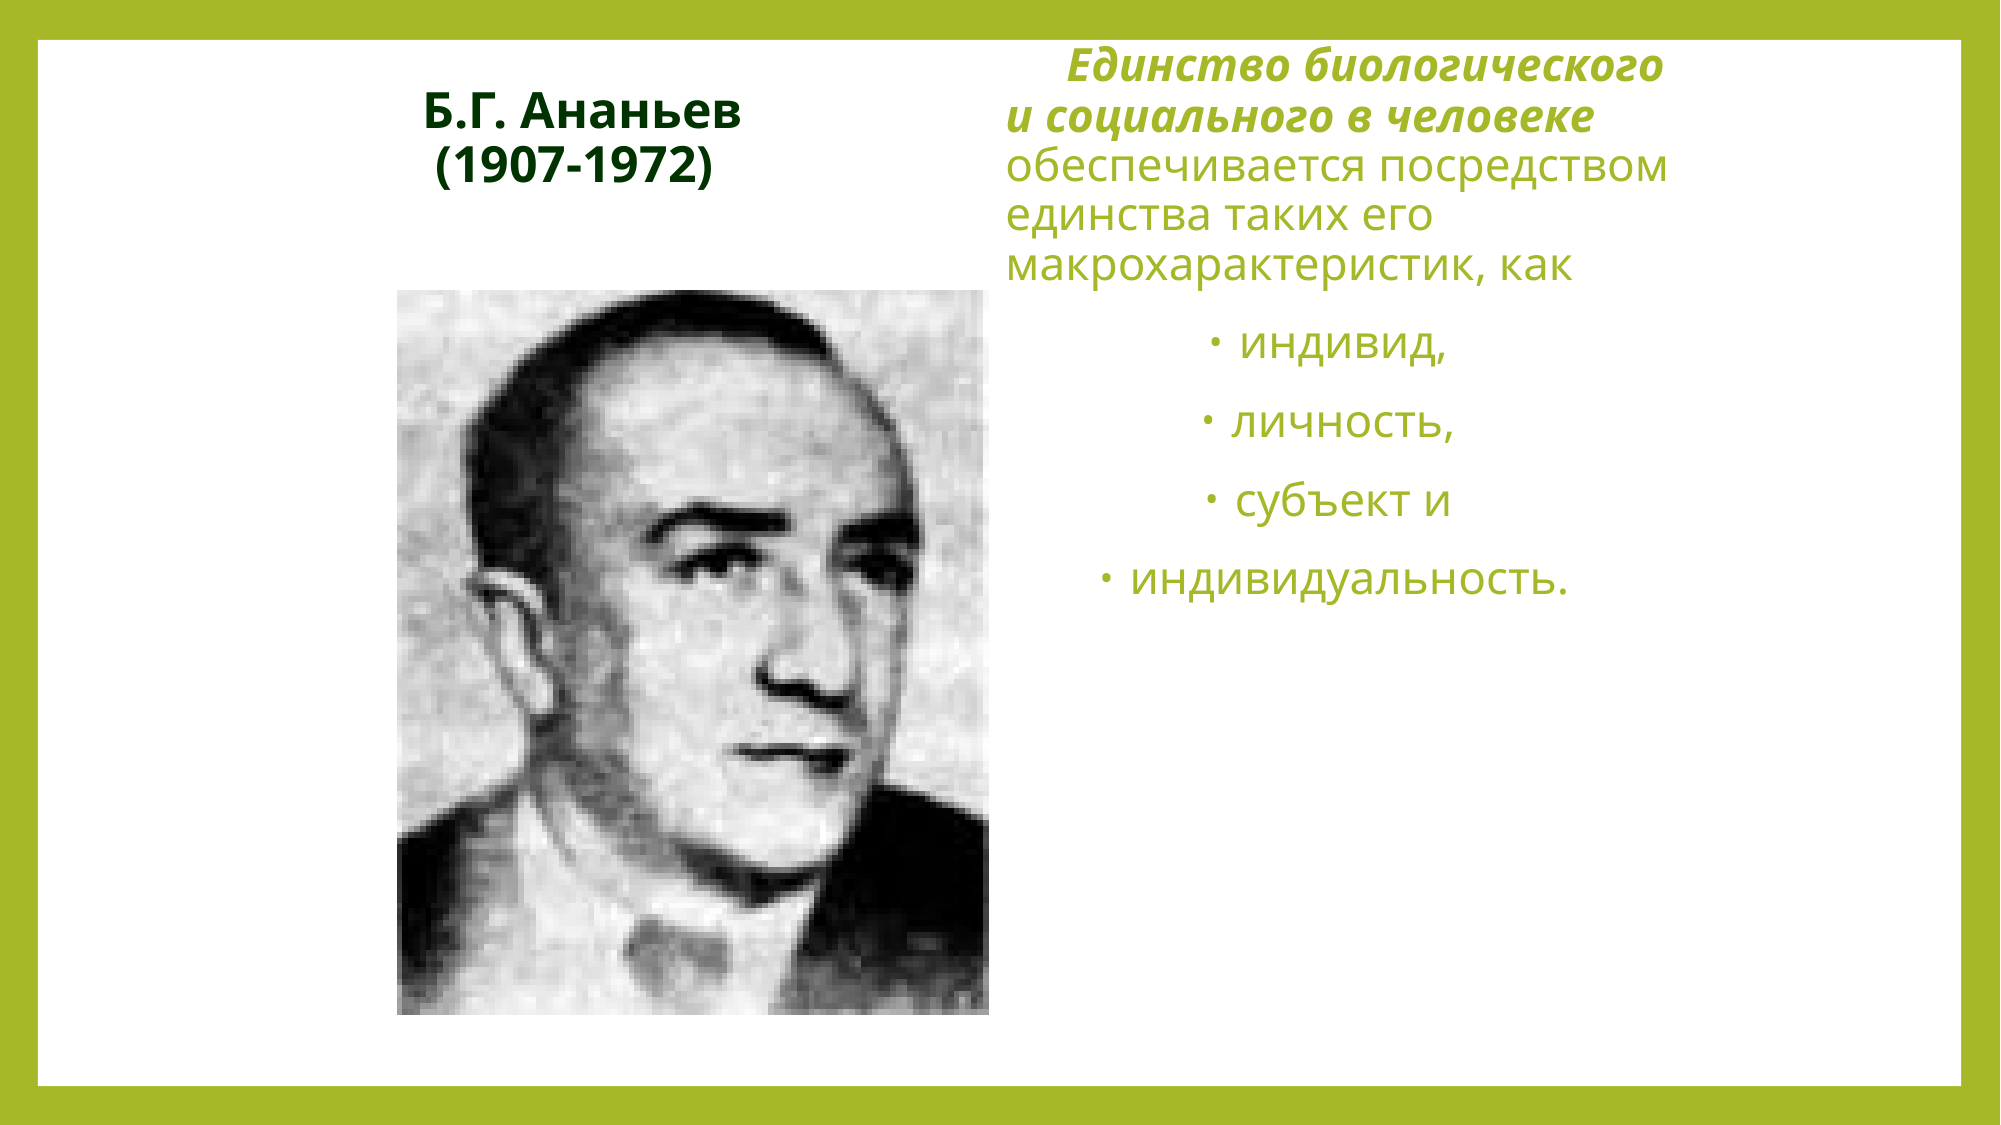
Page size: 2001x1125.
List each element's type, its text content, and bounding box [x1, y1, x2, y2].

picture [397, 290, 989, 1016]
list Единство биологического и социального в человеке обеспечивается посредством единства таких его макрохарактеристик, как индивид, личность, субъект и индивидуальность. [952, 31, 1709, 1094]
list Б.Г. Ананьев (1907-1972) [399, 78, 952, 289]
